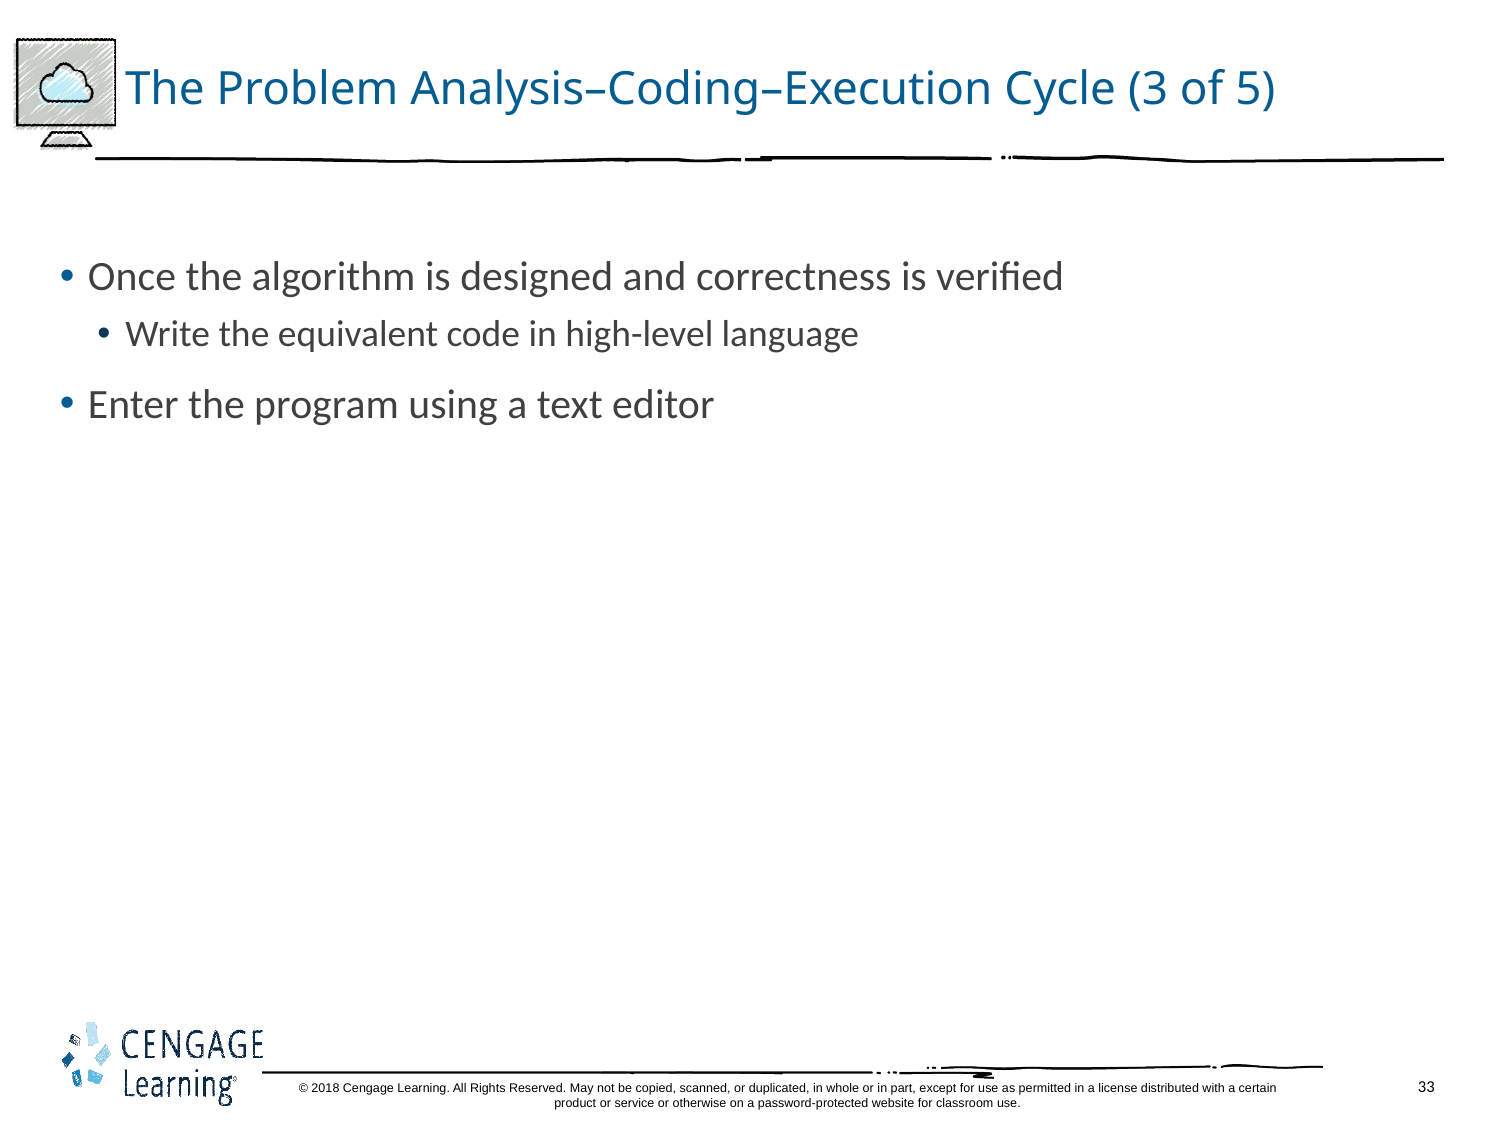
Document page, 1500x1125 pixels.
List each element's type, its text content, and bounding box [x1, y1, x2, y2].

picture [95, 155, 1444, 163]
picture [62, 1022, 1323, 1106]
list Once the algorithm is designed and correctness is verified Write the equivalent code in high-level language Enter the program using a text editor [59, 252, 1441, 430]
title The Problem Analysis–Coding–Execution Cycle (3 of 5) [125, 66, 1442, 116]
picture [13, 36, 117, 151]
